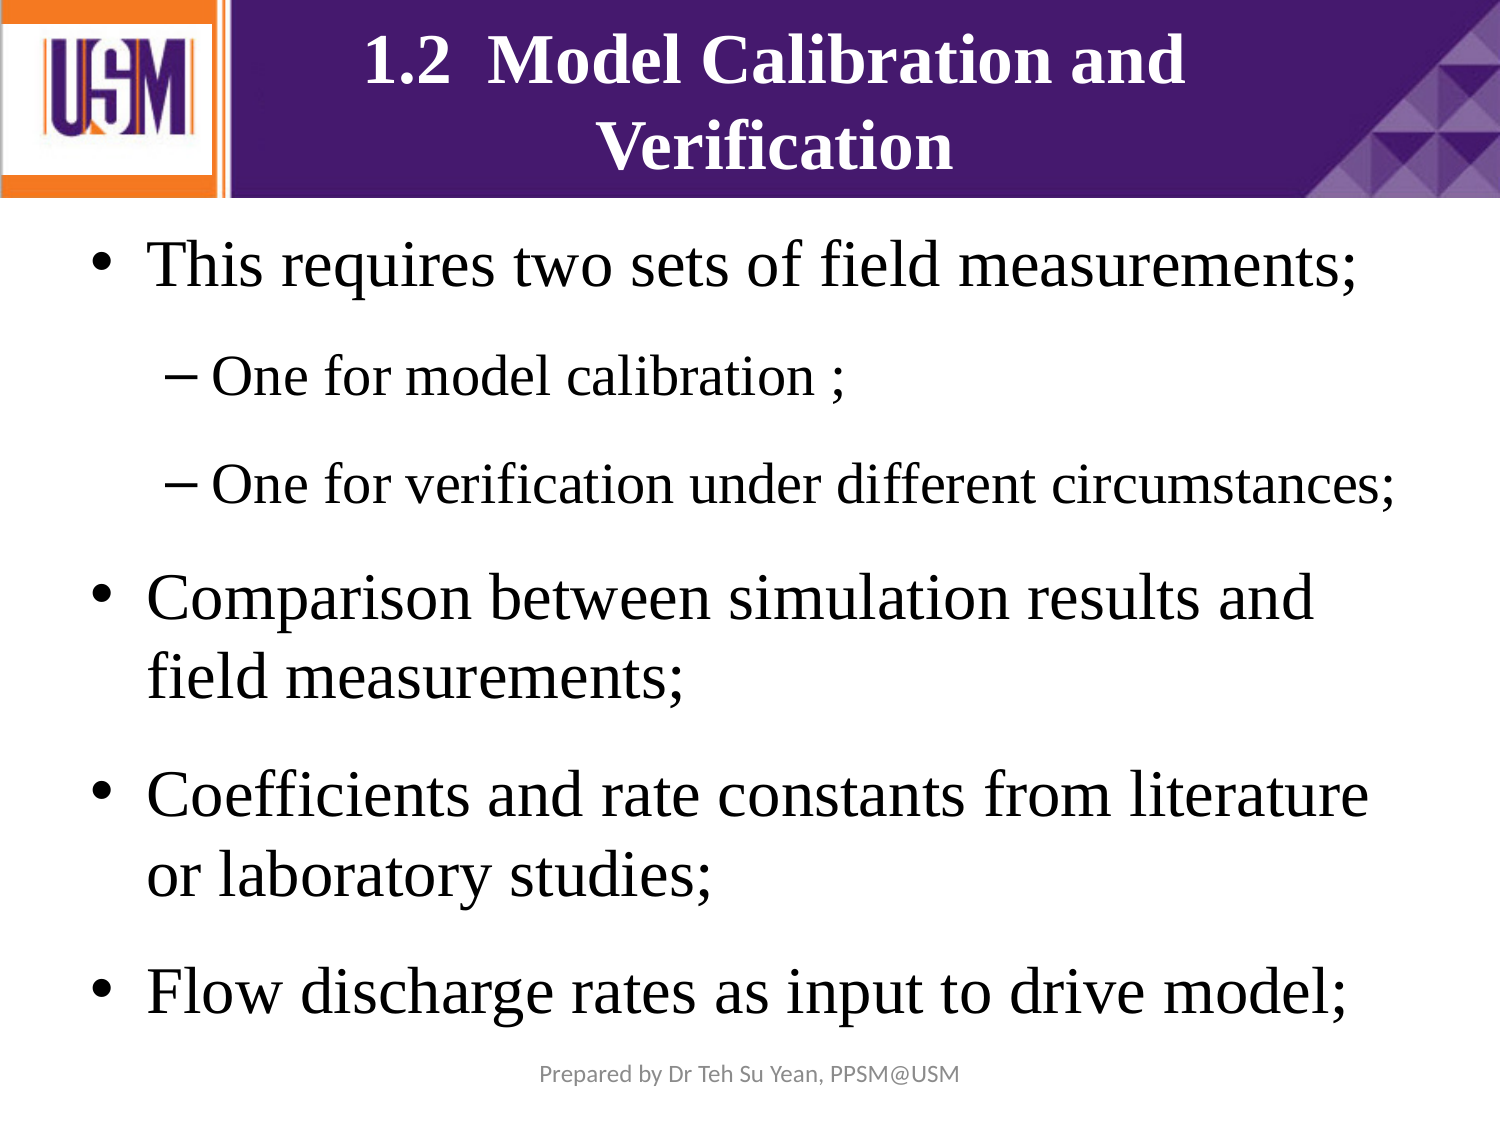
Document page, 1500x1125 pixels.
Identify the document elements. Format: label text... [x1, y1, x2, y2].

list This requires two sets of field measurements; One for model calibration ; One for verification under different circumstances; Comparison between simulation results and field measurements; Coefficients and rate constants from literature or laboratory studies; Flow discharge rates as input to drive model; [75, 212, 1425, 1050]
footer Prepared by Dr Teh Su Yean, PPSM@USM [512, 1042, 988, 1103]
picture [0, 0, 1500, 198]
